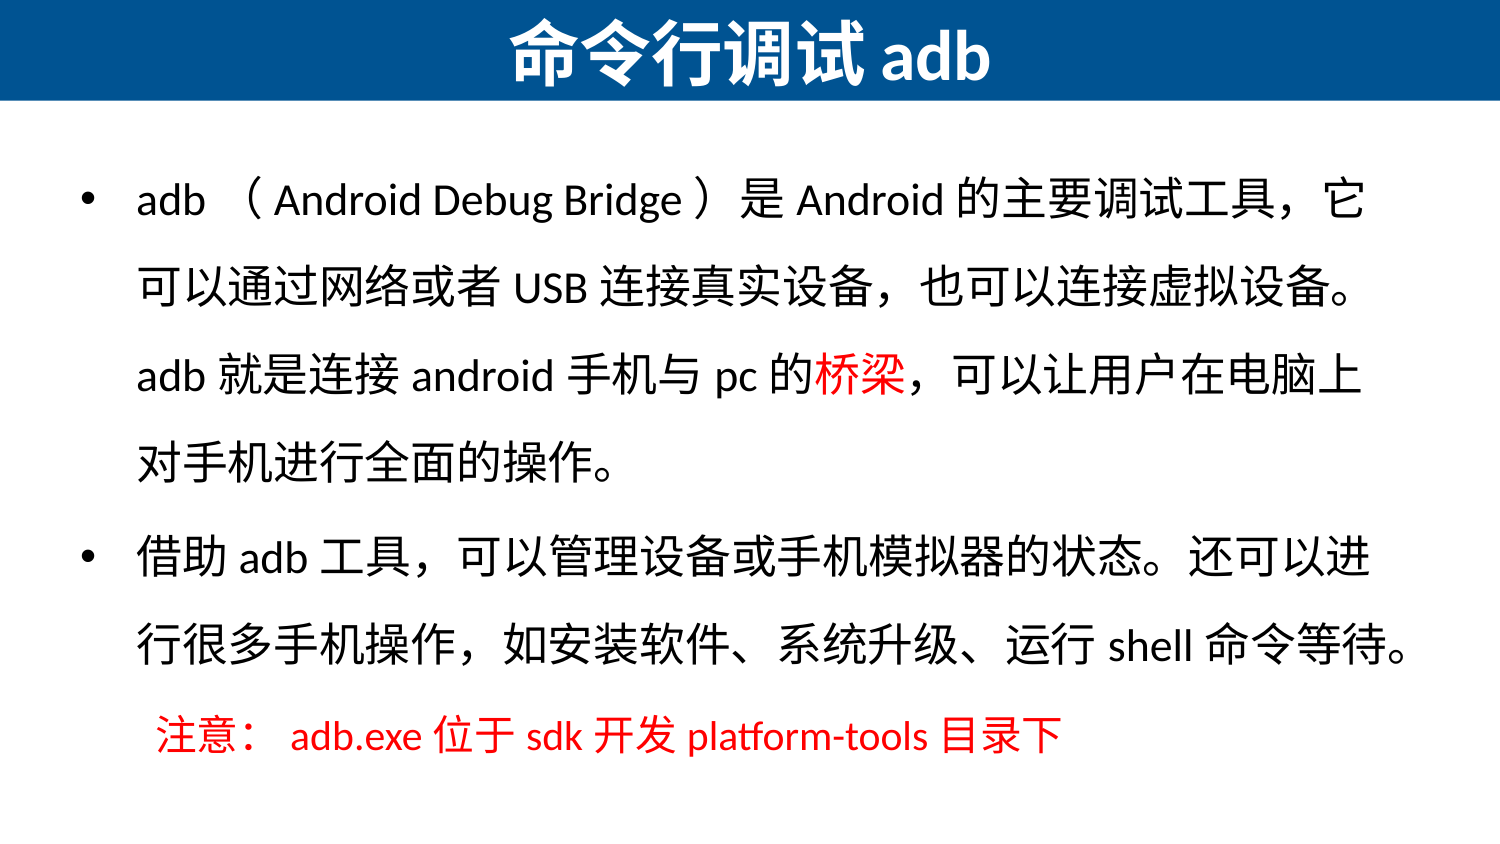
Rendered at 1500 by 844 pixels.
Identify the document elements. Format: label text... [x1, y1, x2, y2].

title 命令行调试adb [5, 1, 1495, 103]
list adb（Android Debug Bridge）是Android的主要调试工具，它可以通过网络或者USB连接真实设备，也可以连接虚拟设备。adb就是连接android手机与pc的桥梁，可以让用户在电脑上对手机进行全面的操作。 借助adb工具，可以管理设备或手机模拟器的状态。还可以进行很多手机操作，如安装软件、系统升级、运行shell命令等待。 注意：adb.exe位于sdk开发platform-tools目录下 [64, 129, 1415, 830]
